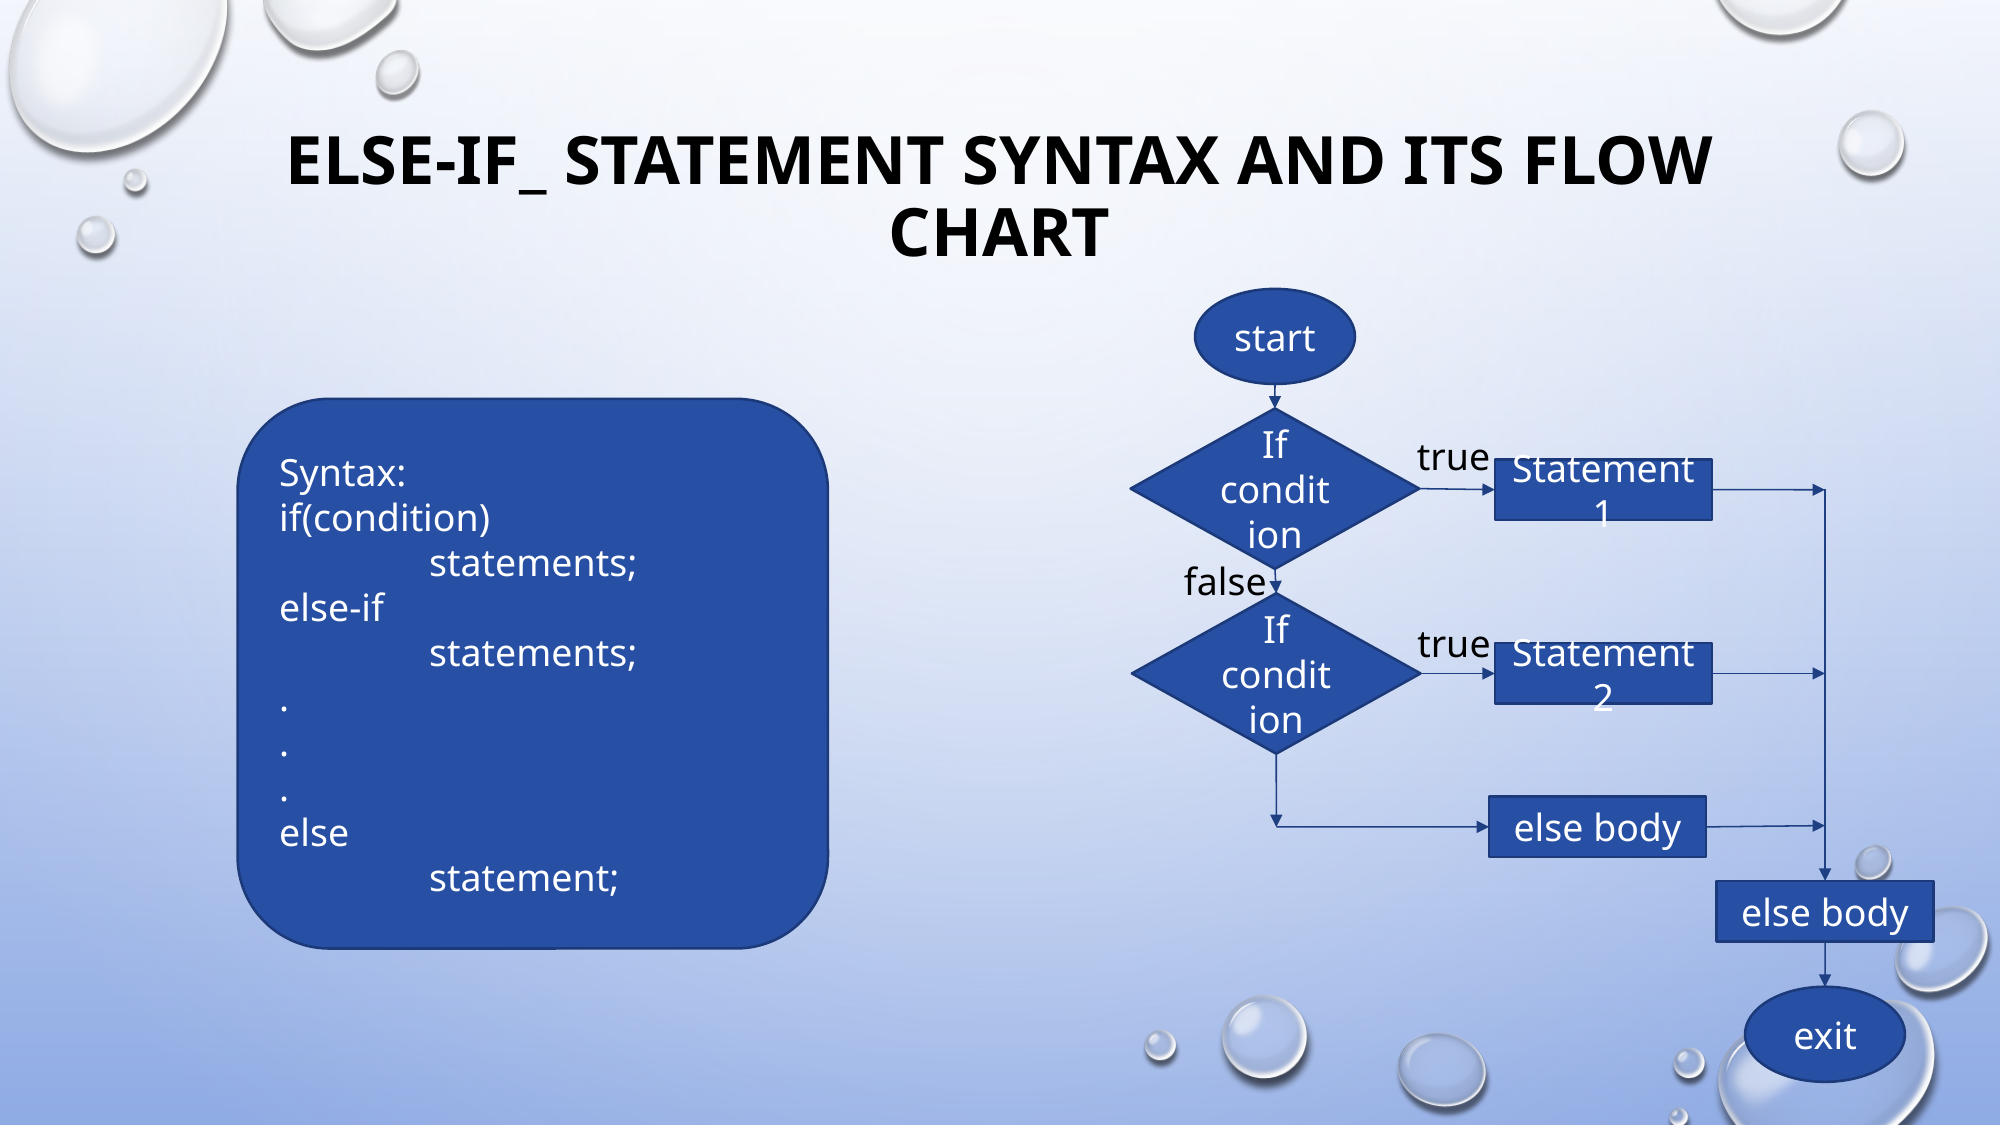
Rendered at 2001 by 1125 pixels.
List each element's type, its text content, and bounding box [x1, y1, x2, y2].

text_box else body [1488, 795, 1707, 858]
text_box If condition [1130, 594, 1422, 755]
text_box Statement 2 [1494, 642, 1713, 705]
text_box true [1402, 612, 1506, 673]
text_box exit [1743, 985, 1907, 1084]
picture [0, 0, 2000, 1125]
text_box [1130, 383, 1826, 570]
title else-if_ statement Syntax and its Flow chart [174, 118, 1825, 280]
text_box start [1193, 287, 1357, 382]
text_box else body [1715, 880, 1935, 943]
text_box false [1169, 579, 1269, 611]
text_box Syntax: if(condition) statements; else-if statements; . . . else statement; [236, 397, 830, 950]
